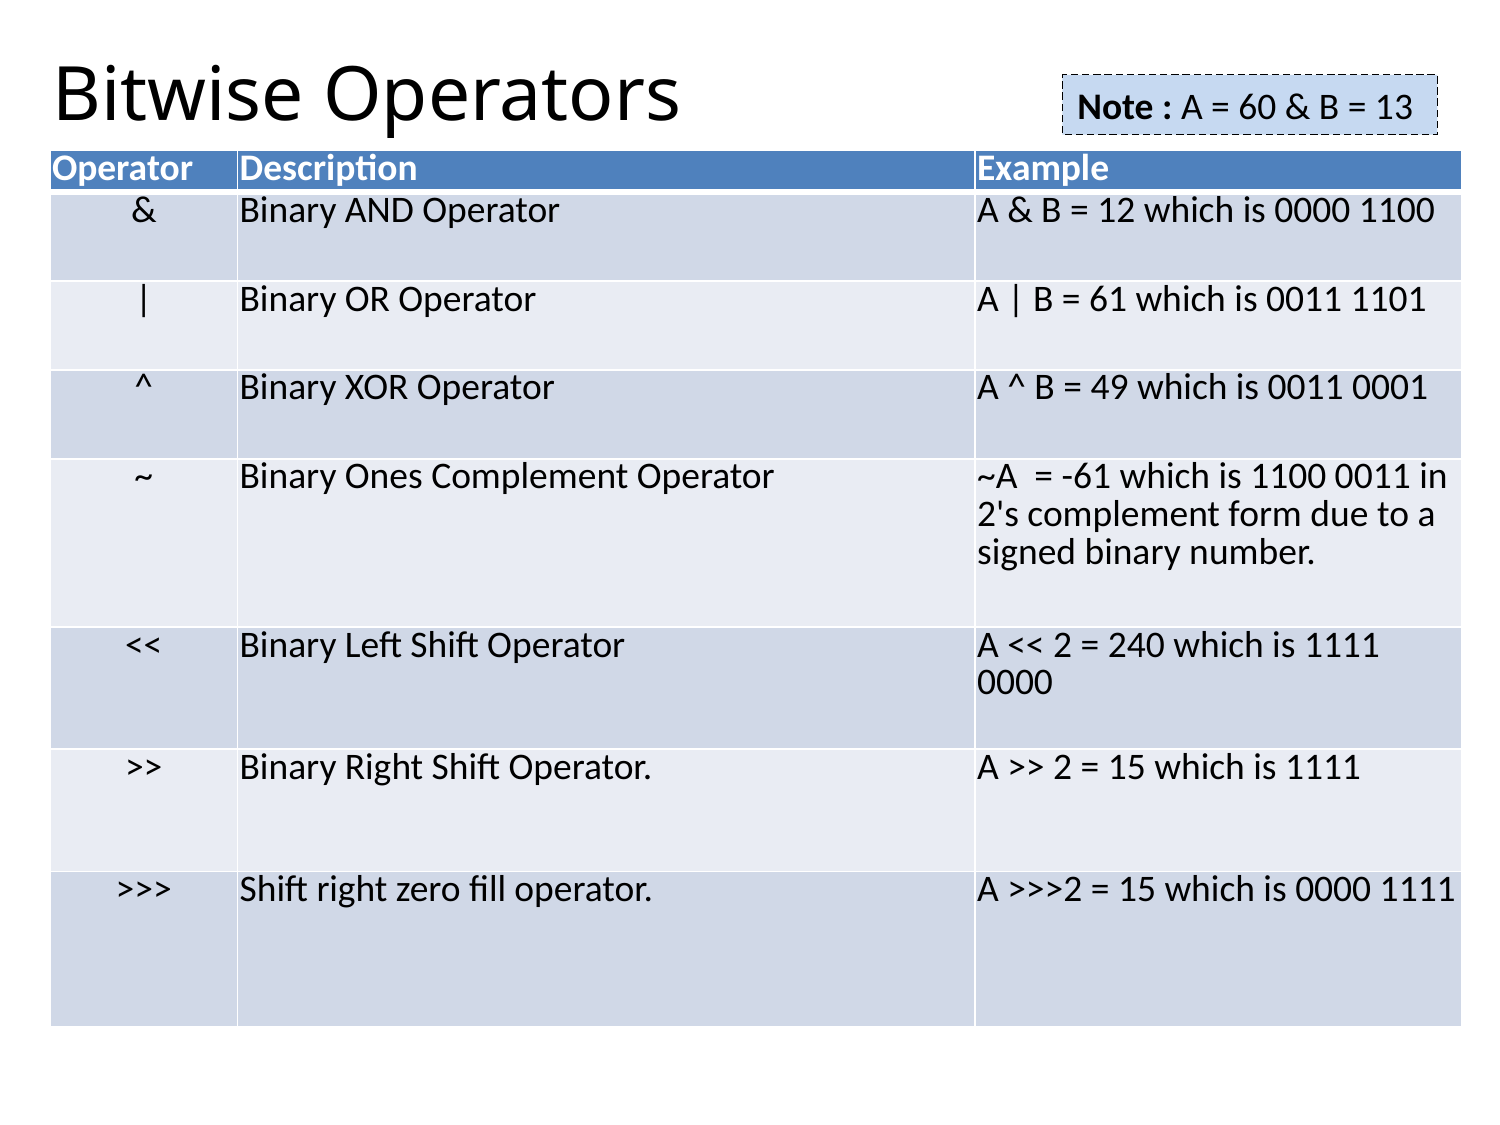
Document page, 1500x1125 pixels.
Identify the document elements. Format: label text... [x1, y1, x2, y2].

table_cell A >> 2 = 15 which is 1111 [976, 750, 1461, 871]
table_cell ^ [51, 371, 237, 458]
table_cell A ^ B = 49 which is 0011 0001 [976, 371, 1461, 458]
table_cell A | B = 61 which is 0011 1101 [976, 282, 1461, 369]
table_cell Binary Ones Complement Operator [238, 460, 974, 626]
table_cell A >>>2 = 15 which is 0000 1111 [976, 872, 1461, 1026]
table_header Example [976, 151, 1461, 189]
text_box Note : A = 60 & B = 13 [1062, 74, 1438, 135]
table_cell ~A = -61 which is 1100 0011 in 2's complement form due to a signed binary number. [976, 460, 1461, 626]
table_cell >>> [51, 872, 237, 1026]
table_cell Binary XOR Operator [238, 371, 974, 458]
table_cell | [51, 282, 237, 369]
table_header Description [238, 151, 974, 189]
table_cell >> [51, 750, 237, 871]
title Bitwise Operators [37, 17, 1388, 163]
table_cell Binary OR Operator [238, 282, 974, 369]
table_cell << [51, 628, 237, 748]
table_cell A & B = 12 which is 0000 1100 [976, 195, 1461, 280]
table_cell Binary Right Shift Operator. [238, 750, 974, 871]
table_cell ~ [51, 460, 237, 626]
table_header Operator [51, 151, 237, 189]
table_cell Binary AND Operator [238, 195, 974, 280]
table_cell & [51, 195, 237, 280]
table_cell Binary Left Shift Operator [238, 628, 974, 748]
table_cell Shift right zero fill operator. [238, 872, 974, 1026]
table_cell A << 2 = 240 which is 1111 0000 [976, 628, 1461, 748]
